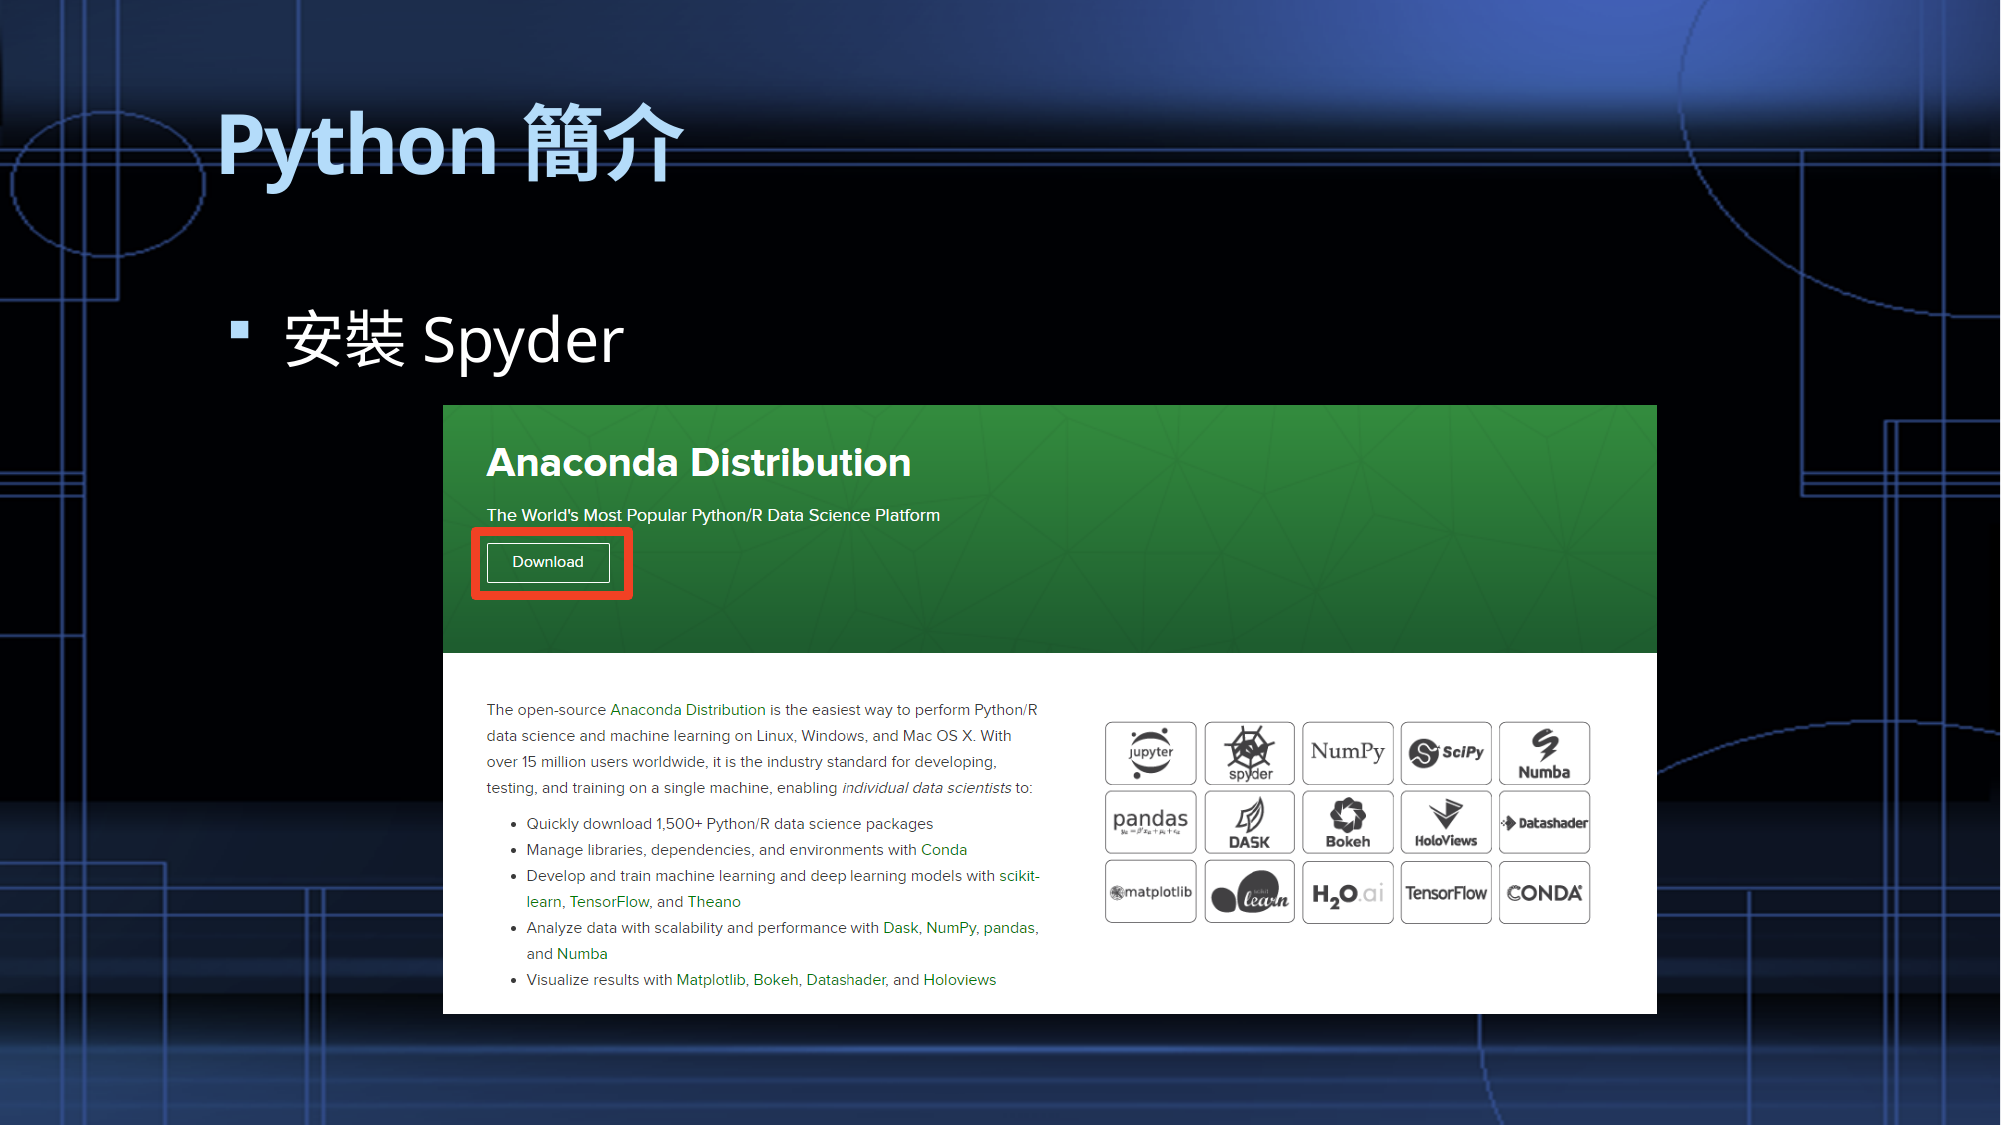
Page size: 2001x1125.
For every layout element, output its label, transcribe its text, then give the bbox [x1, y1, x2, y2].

picture [0, 0, 2001, 1125]
title Python簡介 [200, 83, 1900, 234]
list 安裝Spyder [200, 292, 1814, 1043]
